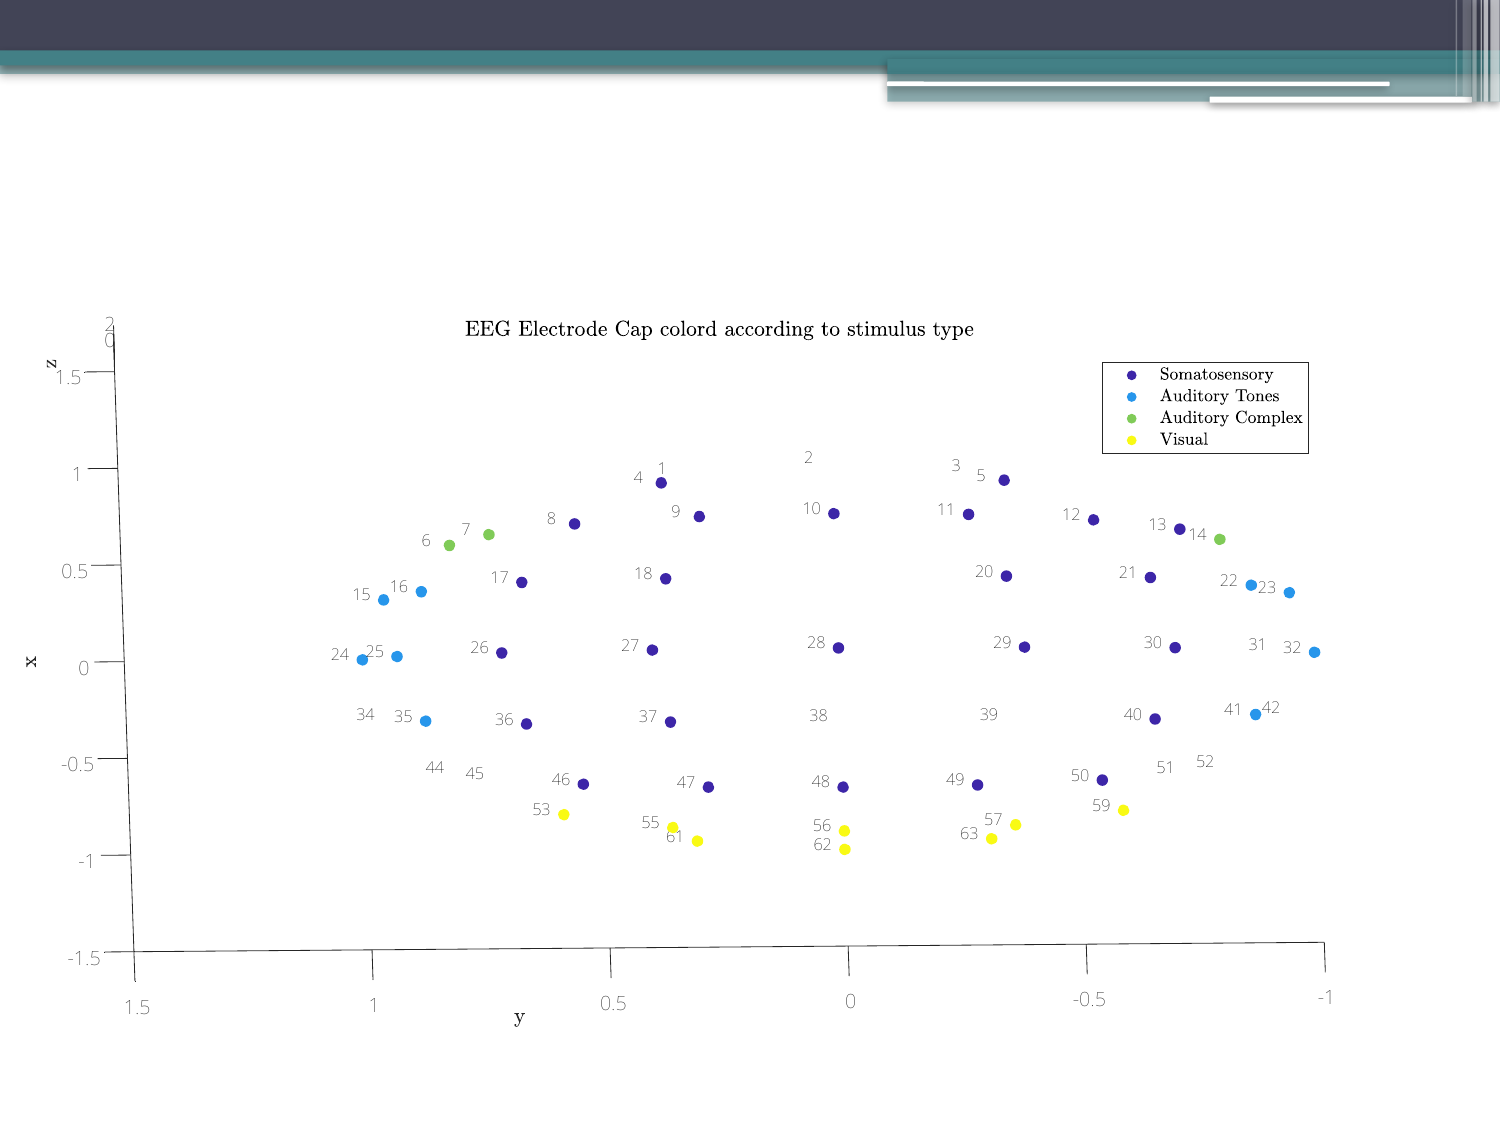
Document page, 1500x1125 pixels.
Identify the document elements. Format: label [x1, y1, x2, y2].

picture [0, 289, 1472, 1034]
